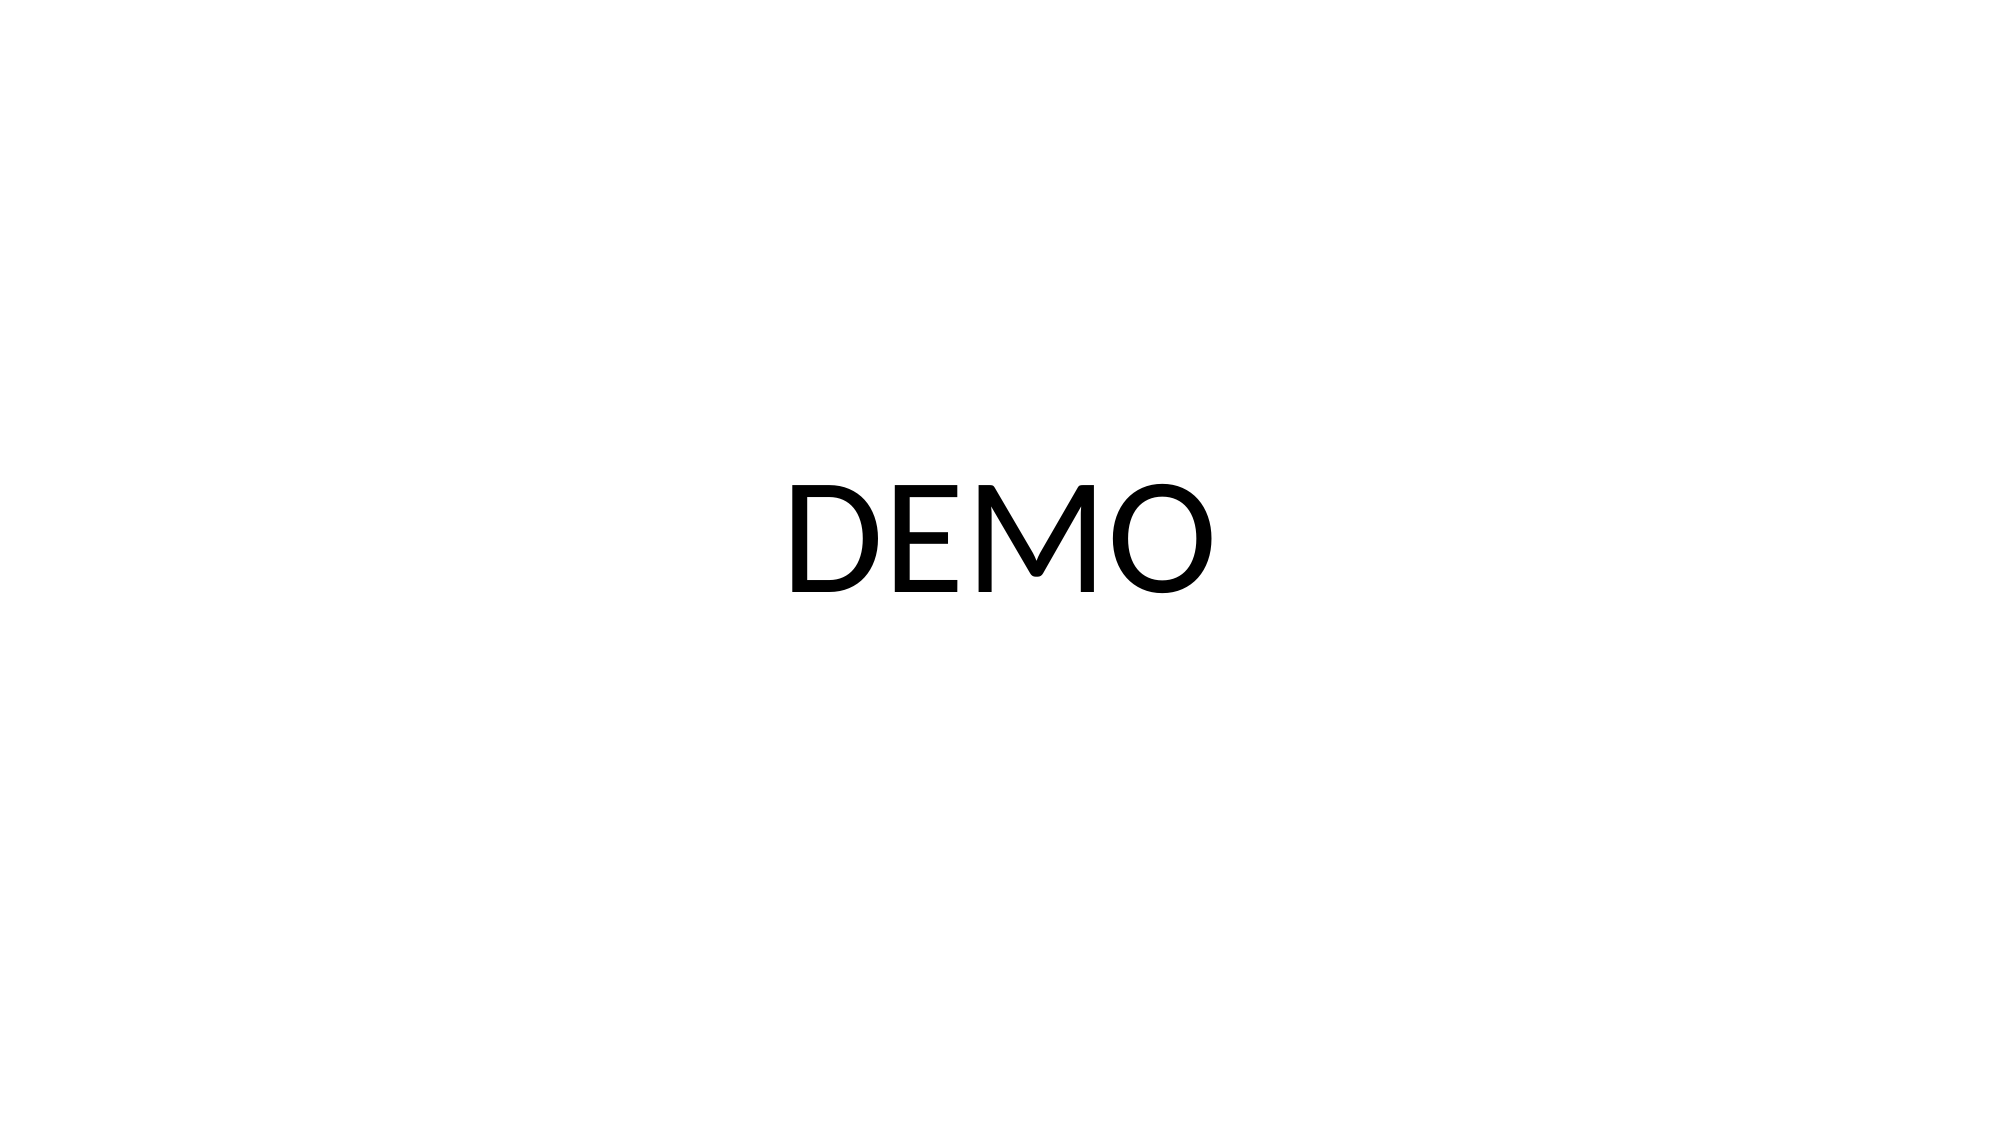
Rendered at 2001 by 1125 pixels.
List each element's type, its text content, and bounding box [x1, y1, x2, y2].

list DEMO [137, 81, 1863, 1014]
